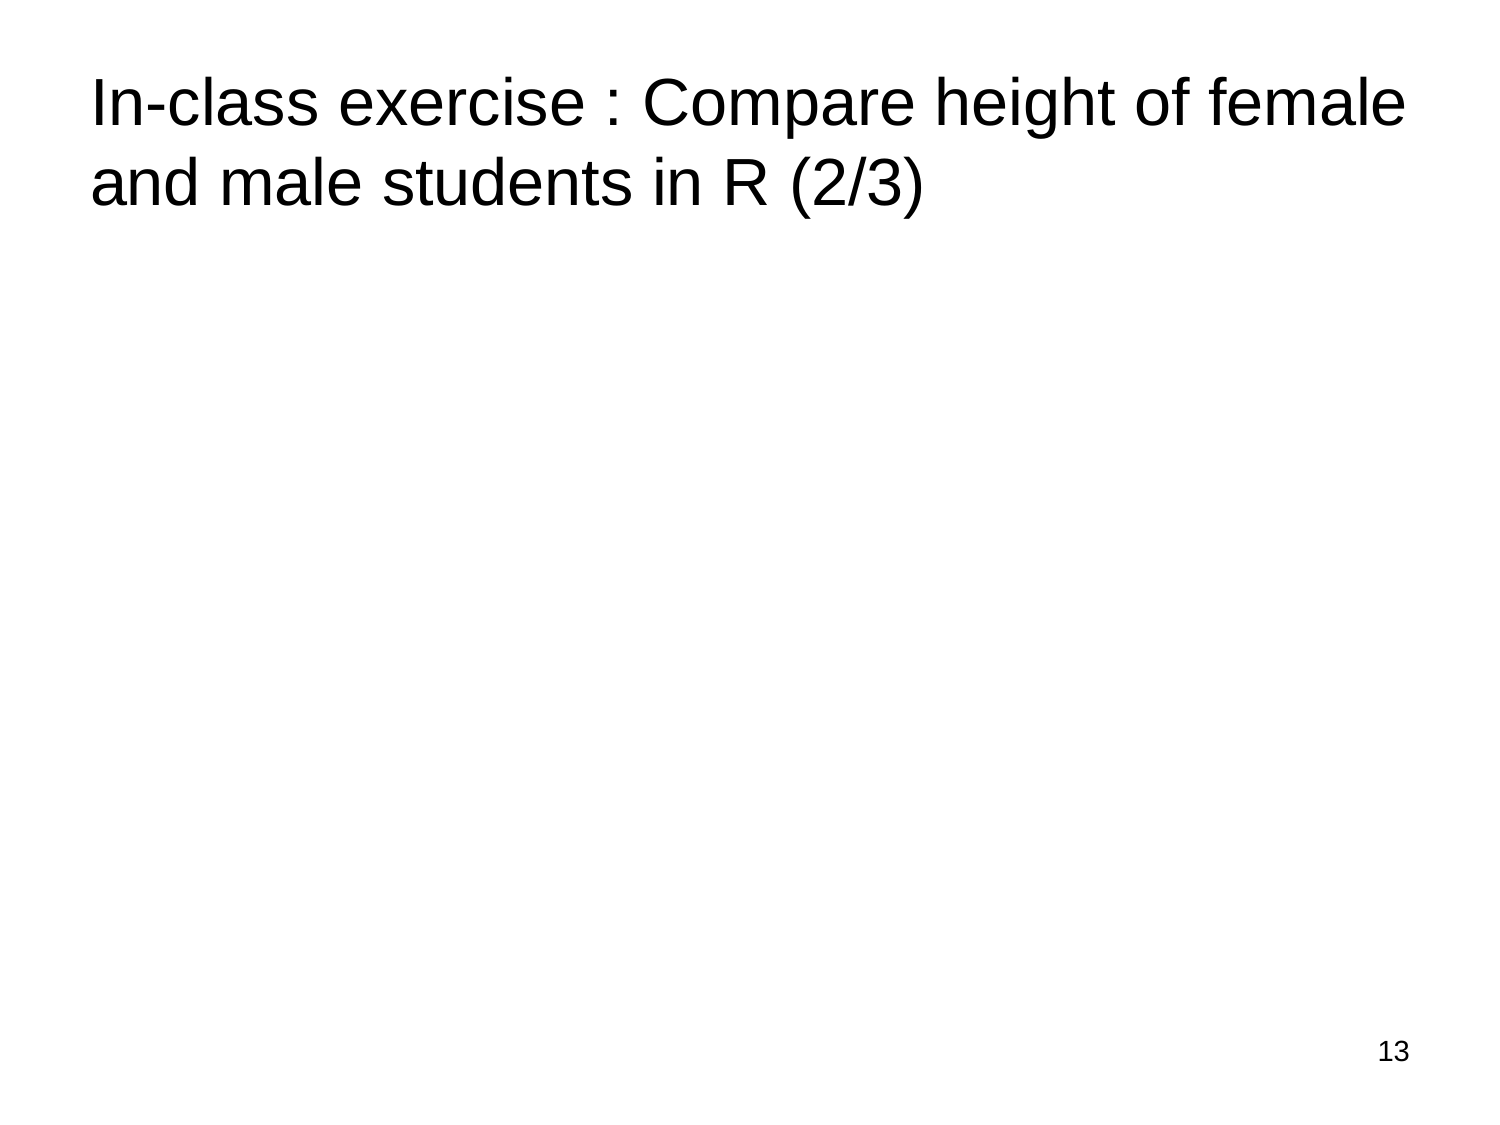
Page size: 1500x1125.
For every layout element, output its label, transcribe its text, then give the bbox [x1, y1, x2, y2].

slide_number 13 [1074, 1024, 1425, 1103]
title In-class exercise : Compare height of female and male students in R (2/3) [75, 45, 1469, 233]
